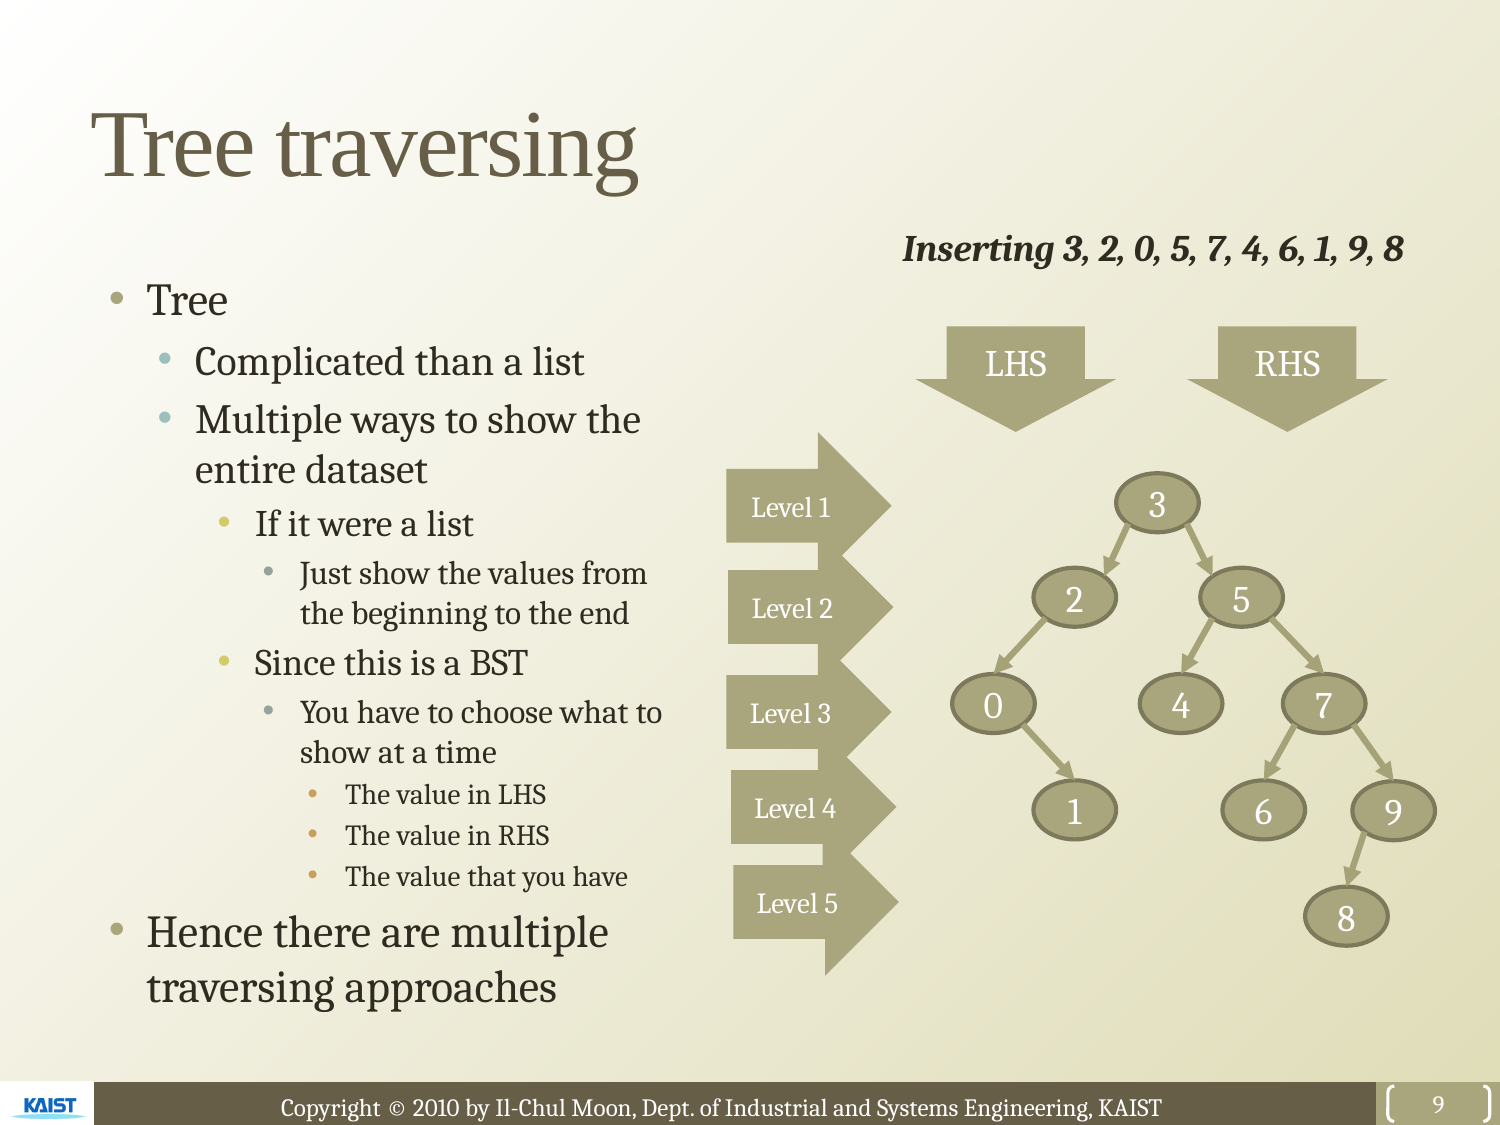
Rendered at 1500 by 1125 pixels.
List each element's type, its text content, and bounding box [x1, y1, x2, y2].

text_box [1352, 723, 1395, 782]
text_box 8 [1303, 884, 1390, 948]
text_box 6 [1220, 778, 1308, 842]
text_box LHS [913, 324, 1119, 434]
picture [0, 1081, 94, 1125]
text_box 2 [1031, 565, 1119, 629]
slide_number 9 [1386, 1084, 1492, 1123]
text_box 7 [1280, 672, 1368, 736]
text_box 5 [1198, 565, 1286, 629]
text_box Level 4 [729, 731, 899, 863]
list Tree Complicated than a list Multiple ways to show the entire dataset If it were a list Just show the values from the beginning to the end Since this is a BST You have to choose what to show at a time The value in LHS The value in RHS The value that you have Hence there are multiple traversing approaches [75, 262, 691, 1071]
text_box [1345, 831, 1366, 888]
text_box 9 [1350, 780, 1438, 843]
text_box 1 [1031, 779, 1119, 842]
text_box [1180, 617, 1213, 675]
text_box Level 5 [731, 826, 901, 978]
text_box 3 [1114, 471, 1201, 535]
text_box 4 [1137, 672, 1225, 736]
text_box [1270, 617, 1325, 675]
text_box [1186, 523, 1213, 577]
text_box Inserting 3, 2, 0, 5, 7, 4, 6, 1, 9, 8 [887, 216, 1420, 277]
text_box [1263, 723, 1296, 781]
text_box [1022, 723, 1076, 781]
title Tree traversing [75, 45, 1459, 232]
text_box 0 [950, 672, 1037, 736]
text_box Level 3 [724, 636, 894, 767]
text_box RHS [1184, 324, 1390, 434]
text_box Level 1 [724, 429, 894, 568]
text_box Level 2 [726, 531, 896, 660]
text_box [1103, 523, 1129, 577]
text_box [993, 617, 1047, 675]
